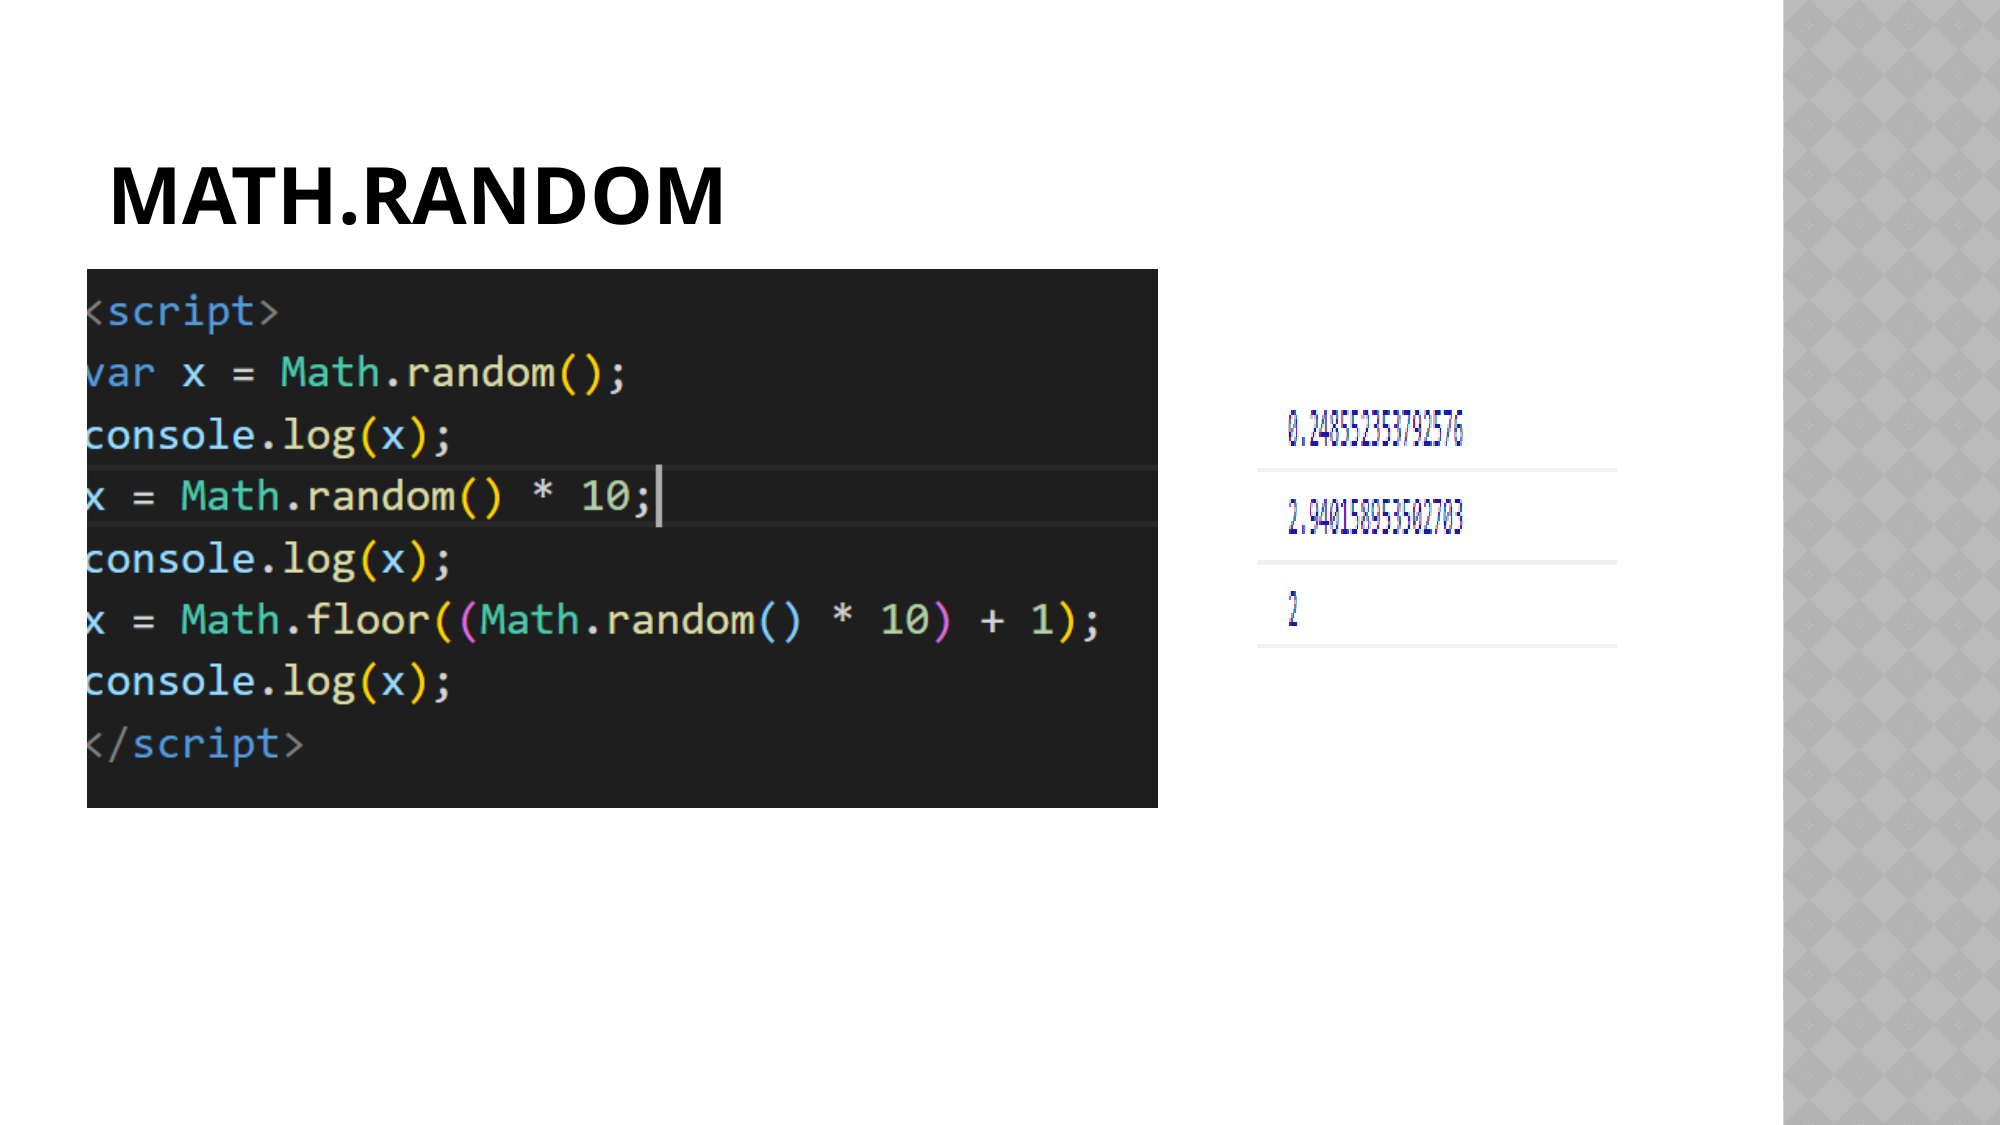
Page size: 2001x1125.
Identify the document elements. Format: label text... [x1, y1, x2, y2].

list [87, 269, 1159, 808]
title Math.random [99, 52, 1684, 240]
picture [1257, 402, 1618, 672]
